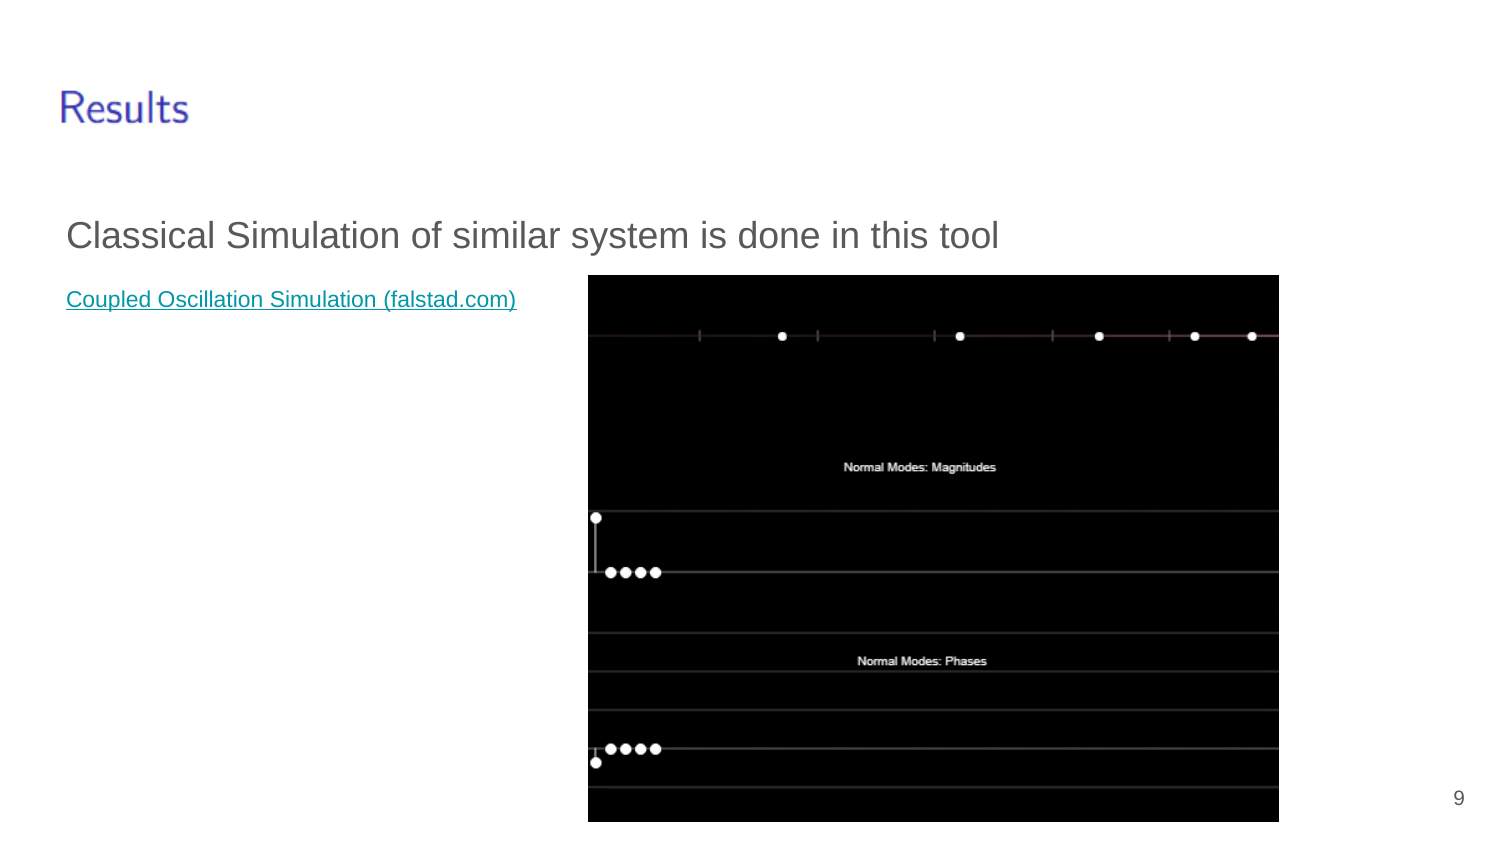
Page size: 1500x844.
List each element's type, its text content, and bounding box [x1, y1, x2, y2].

picture [50, 72, 580, 155]
slide_number ‹#› [1389, 764, 1480, 830]
list Classical Simulation of similar system is done in this tool Coupled Oscillation Simulation (falstad.com) [51, 189, 1449, 750]
picture [588, 274, 1279, 822]
